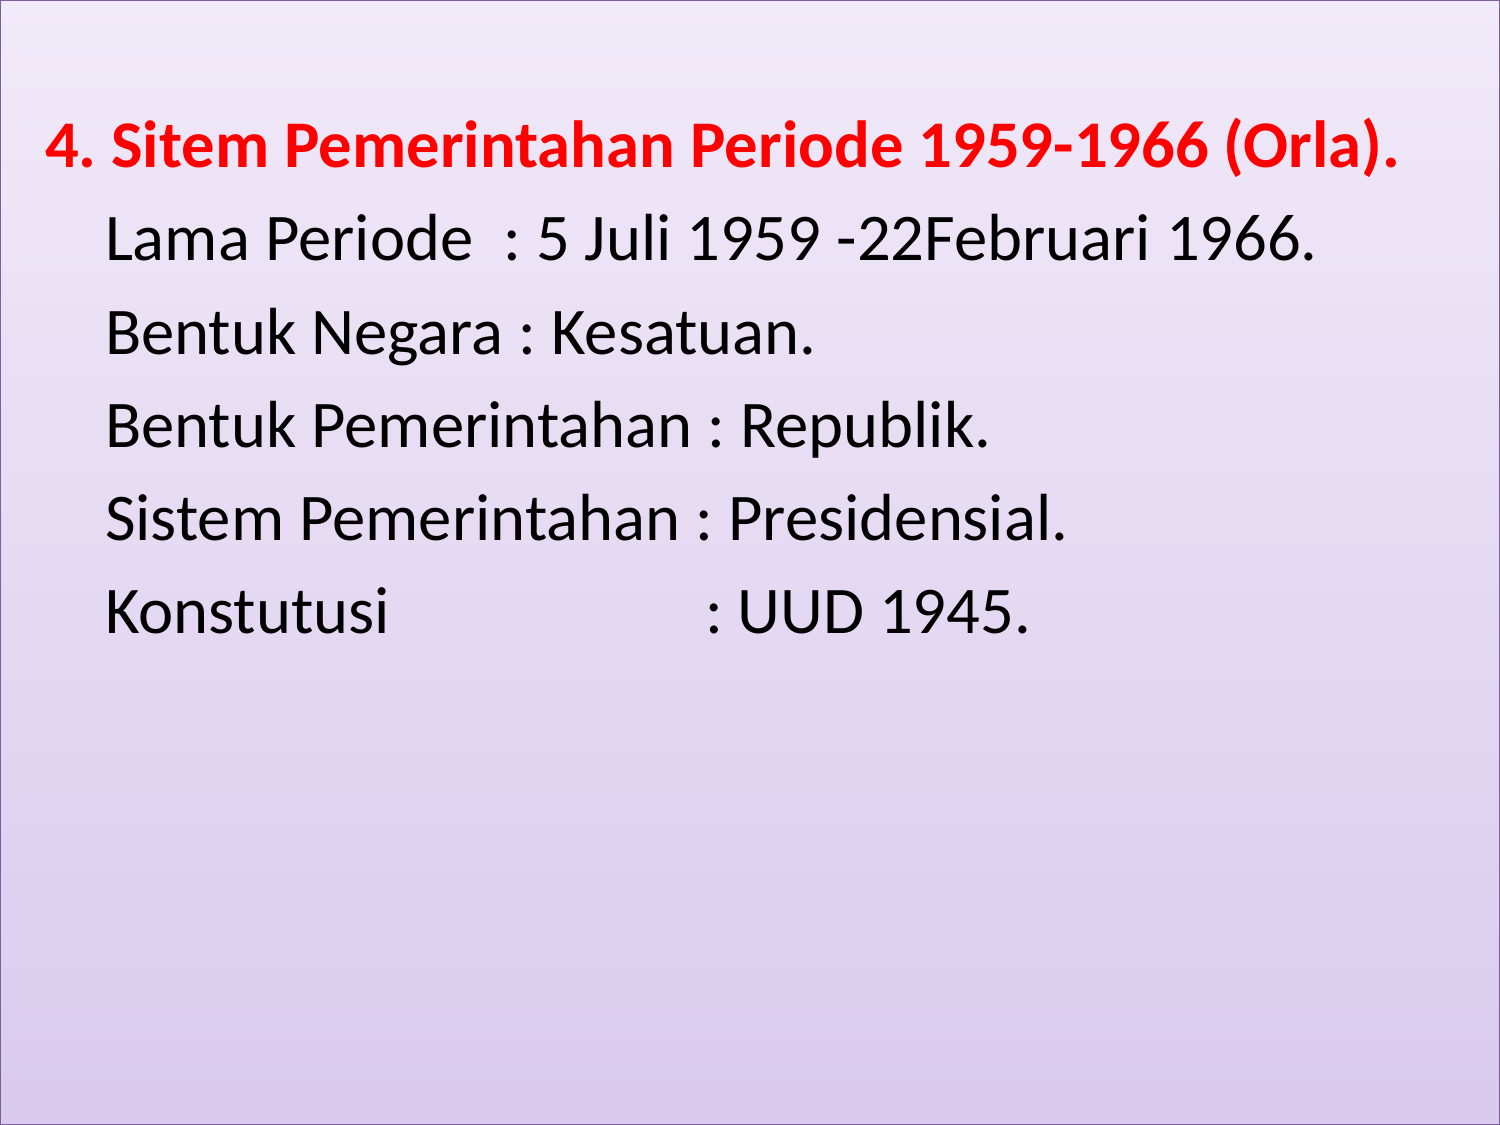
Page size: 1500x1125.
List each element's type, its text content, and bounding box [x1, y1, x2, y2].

list 4. Sitem Pemerintahan Periode 1959-1966 (Orla). Lama Periode : 5 Juli 1959 -22Februari 1966. Bentuk Negara : Kesatuan. Bentuk Pemerintahan : Republik. Sistem Pemerintahan : Presidensial. Konstutusi : UUD 1945. [0, 0, 1500, 1125]
